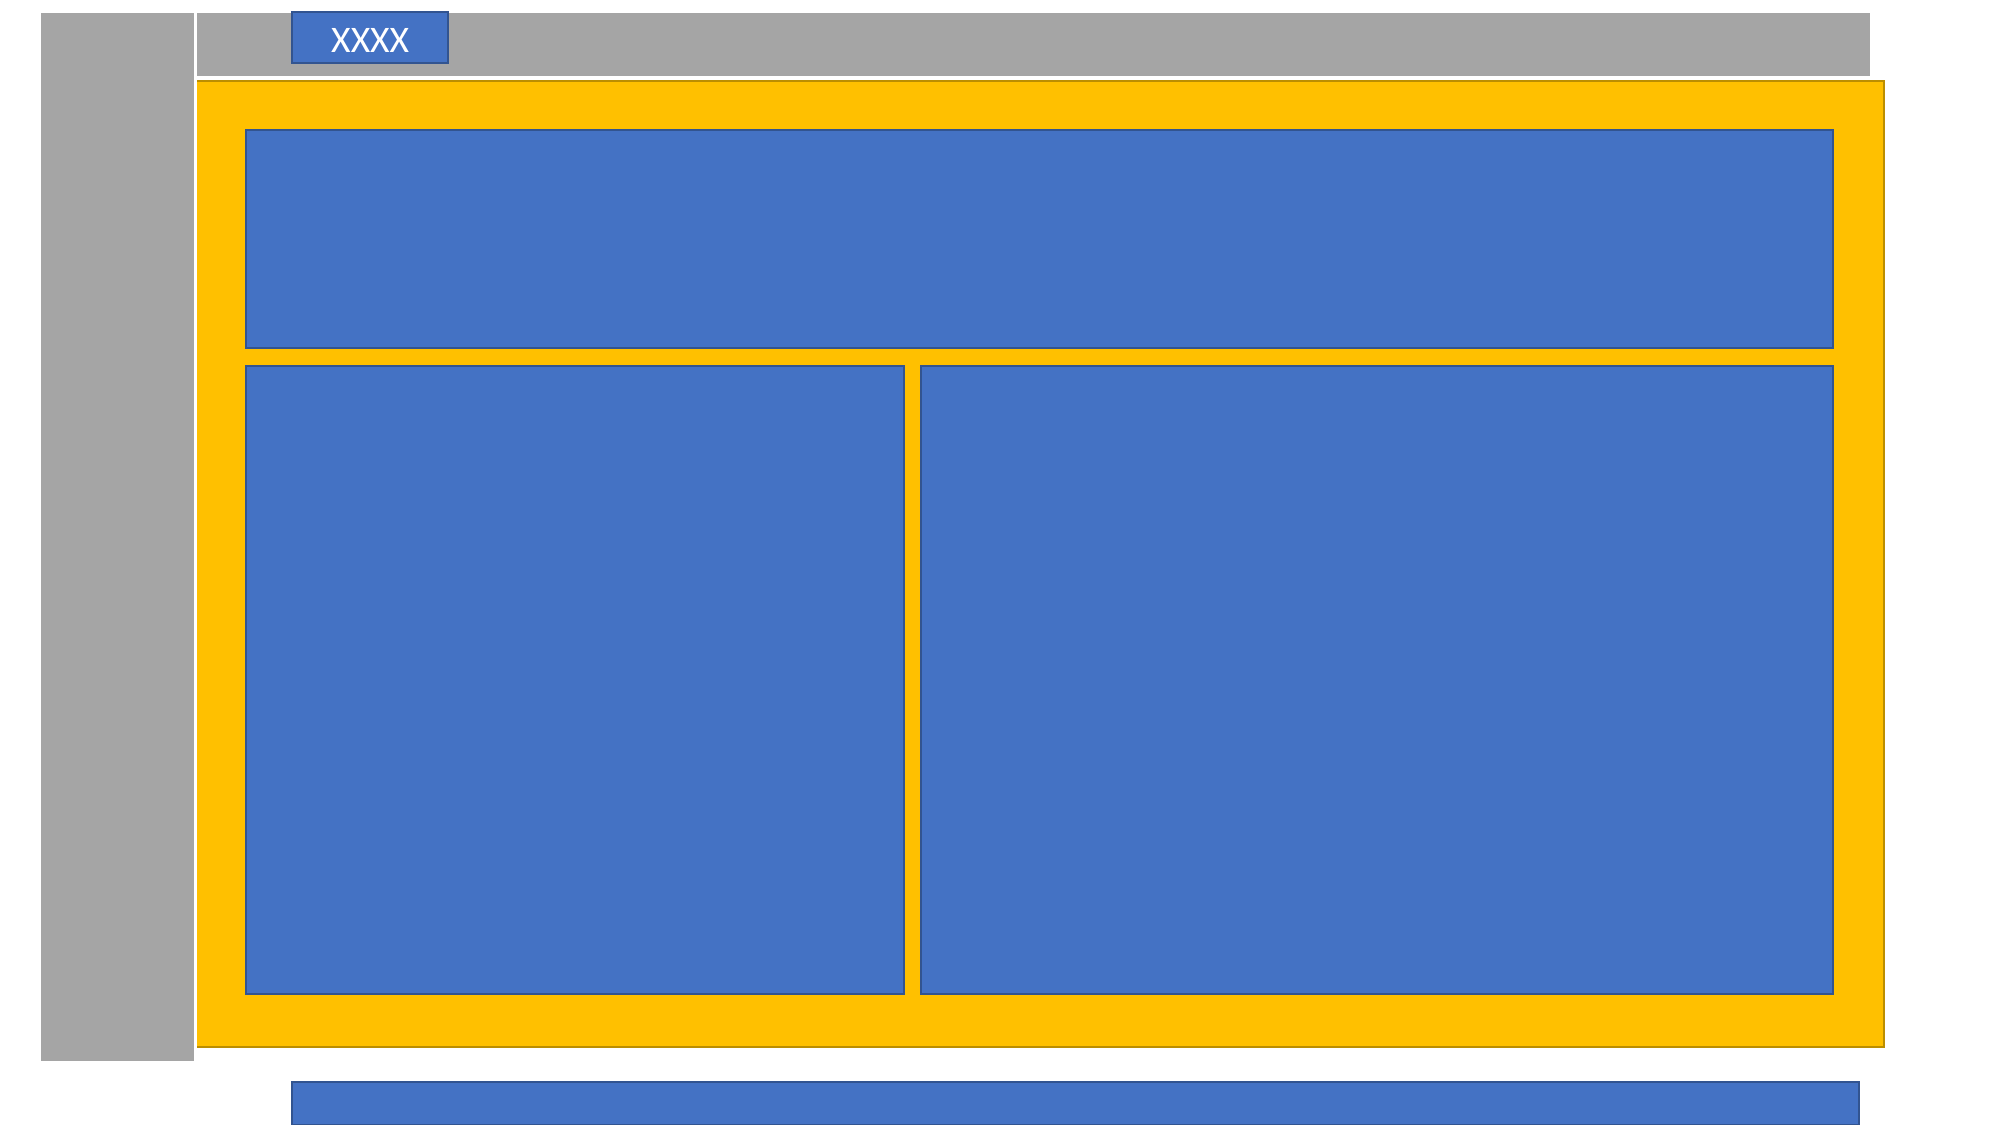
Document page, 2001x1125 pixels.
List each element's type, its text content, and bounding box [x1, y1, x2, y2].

text_box [197, 10, 1873, 80]
text_box [197, 80, 1885, 1048]
text_box [37, 10, 197, 1064]
text_box [245, 365, 905, 995]
text_box [291, 1081, 1860, 1125]
text_box [245, 129, 1834, 349]
text_box [920, 365, 1834, 995]
text_box XXXX [291, 11, 449, 64]
